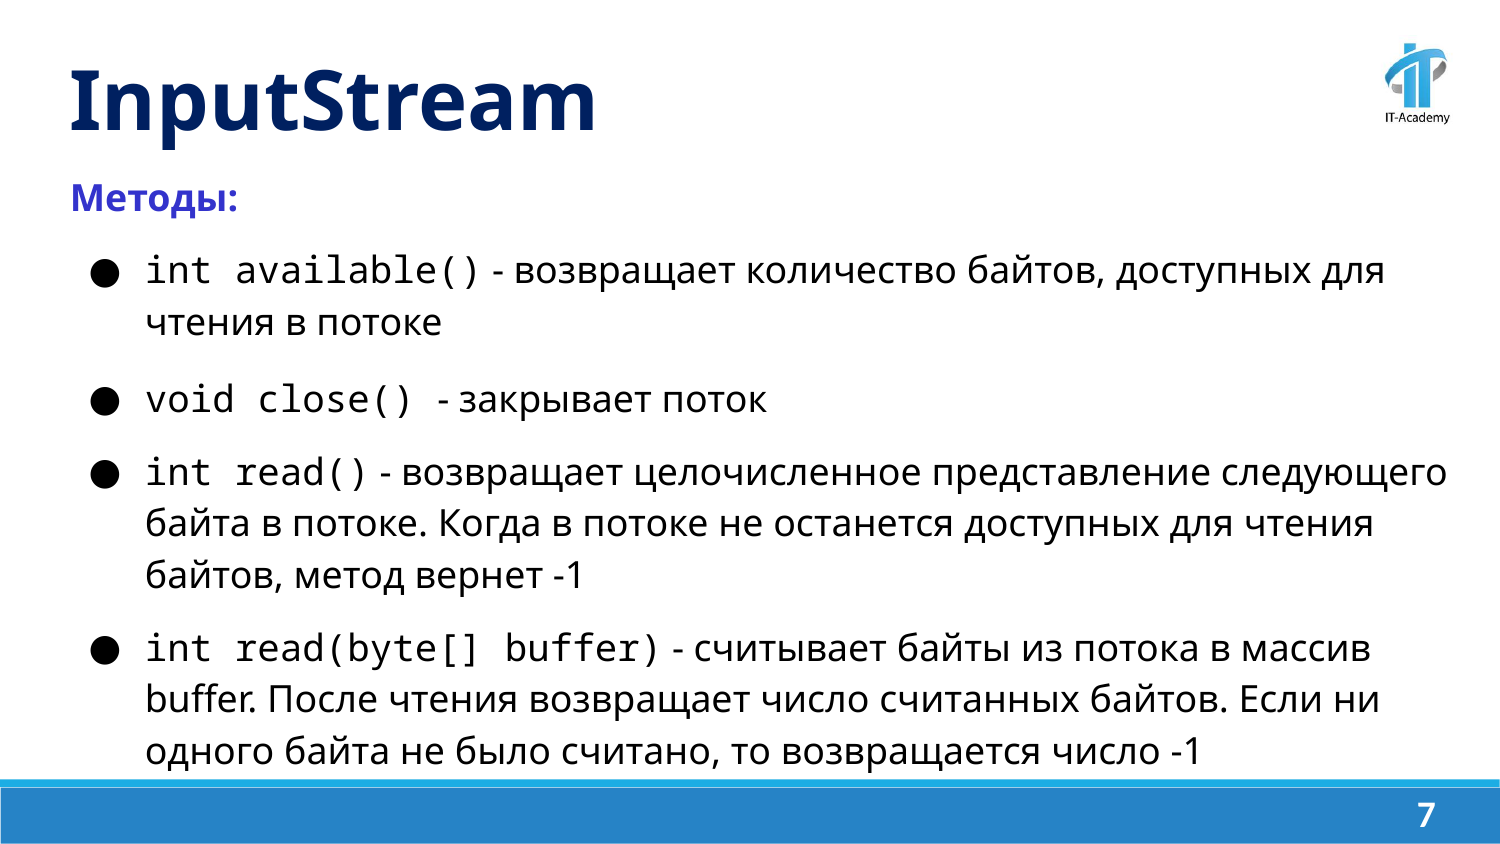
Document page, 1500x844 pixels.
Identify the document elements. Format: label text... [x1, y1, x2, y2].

picture [1405, 35, 1461, 126]
text_box Методы: int available() - возвращает количество байтов, доступных для чтения в потоке void close() - закрывает поток int read() - возвращает целочисленное представление следующего байта в потоке. Когда в потоке не останется доступных для чтения байтов, метод вернет -1 int read(byte[] buffer) - считывает байты из потока в массив buffer. После чтения возвращает число считанных байтов. Если ни одного байта не было считано, то возвращается число -1 [54, 152, 1472, 787]
text_box InputStream [54, 16, 1405, 179]
text_box ‹#› [1390, 782, 1463, 827]
